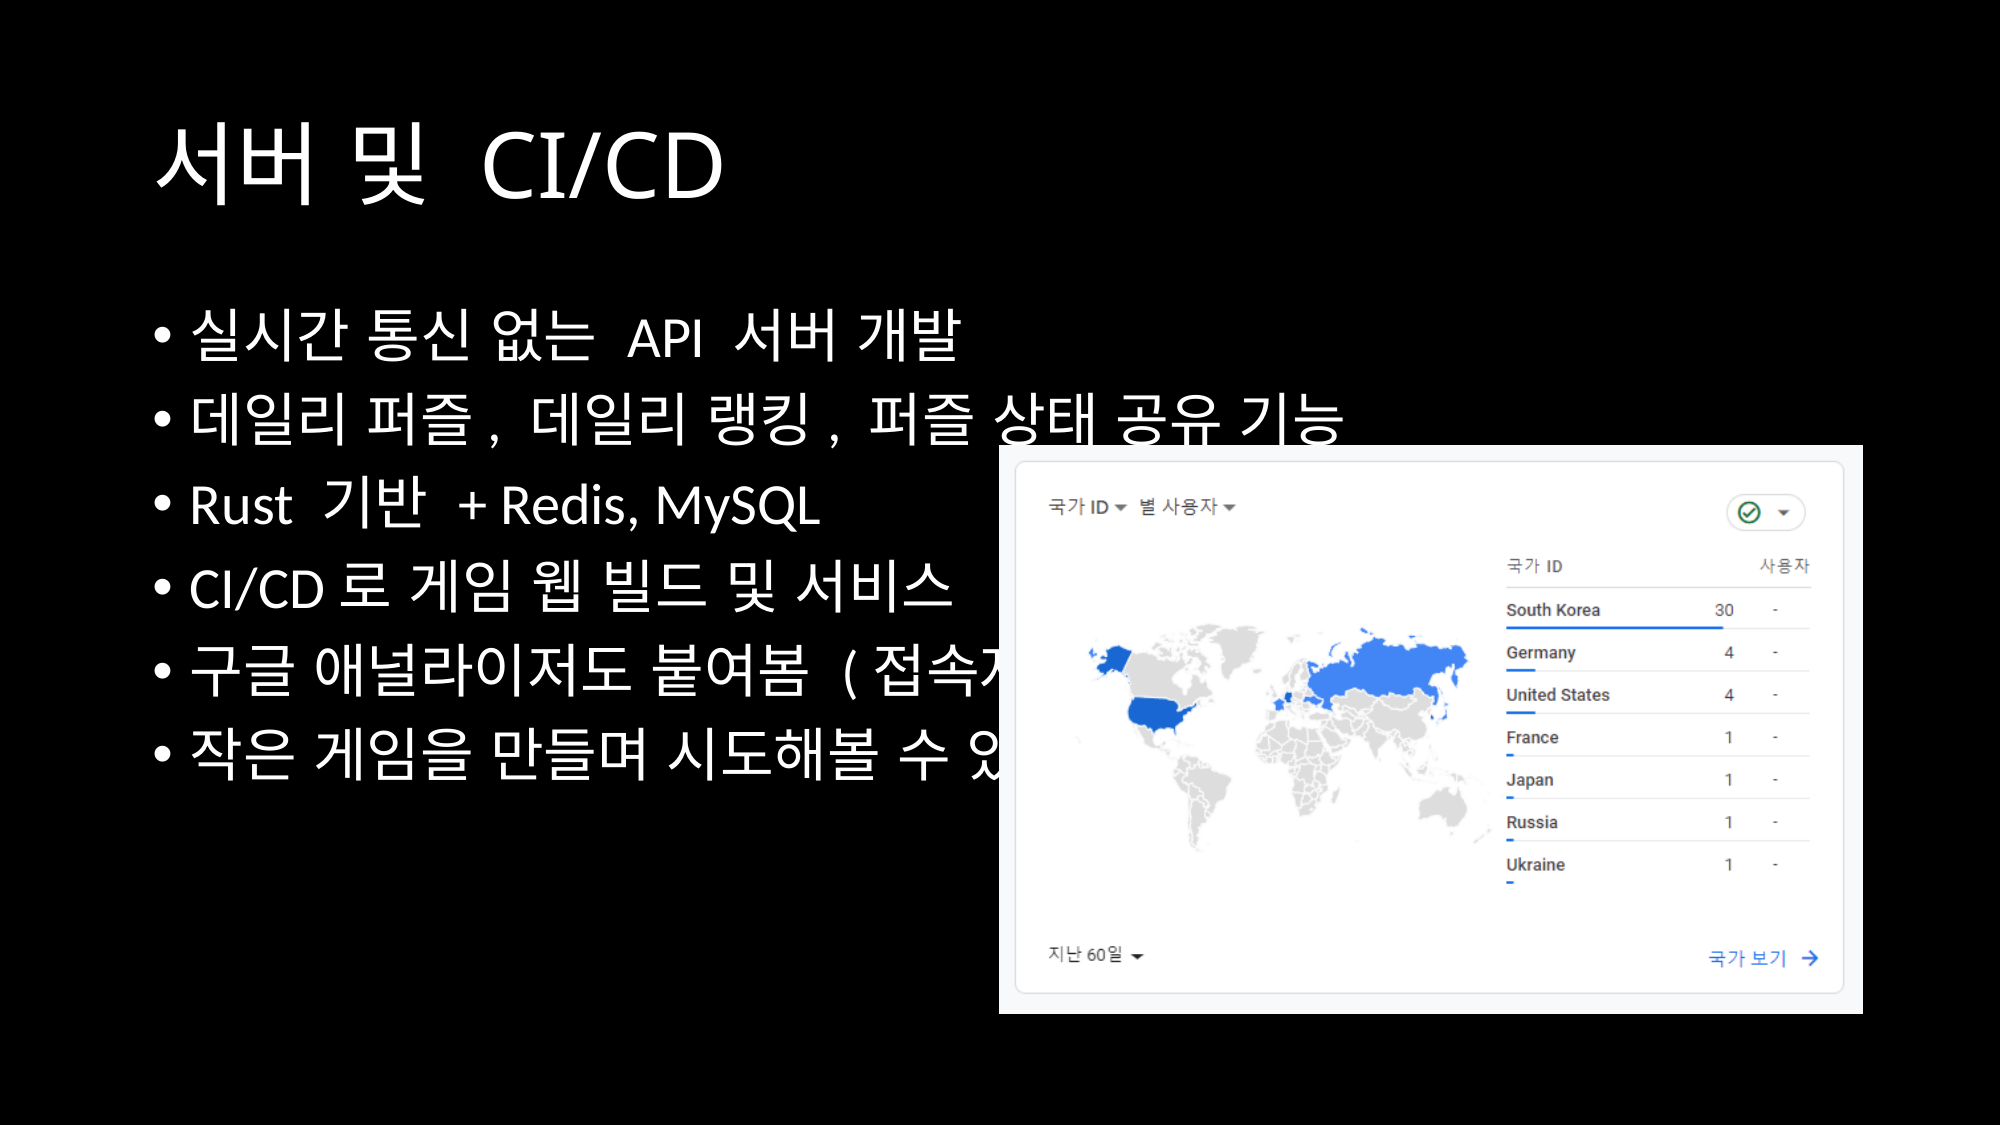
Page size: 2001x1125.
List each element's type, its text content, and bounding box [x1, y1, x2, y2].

title 서버 및 CI/CD [137, 59, 1863, 278]
list 실시간 통신 없는 API 서버 개발 데일리 퍼즐, 데일리 랭킹, 퍼즐 상태 공유 기능 Rust 기반 + Redis, MySQL CI/CD로 게임 웹 빌드 및 서비스 구글 애널라이저도 붙여봄 (접속자 수 트래킹) 작은 게임을 만들며 시도해볼 수 있는 여러 가지를 시도해 봤다 [137, 299, 1863, 1014]
picture [999, 445, 1863, 1014]
